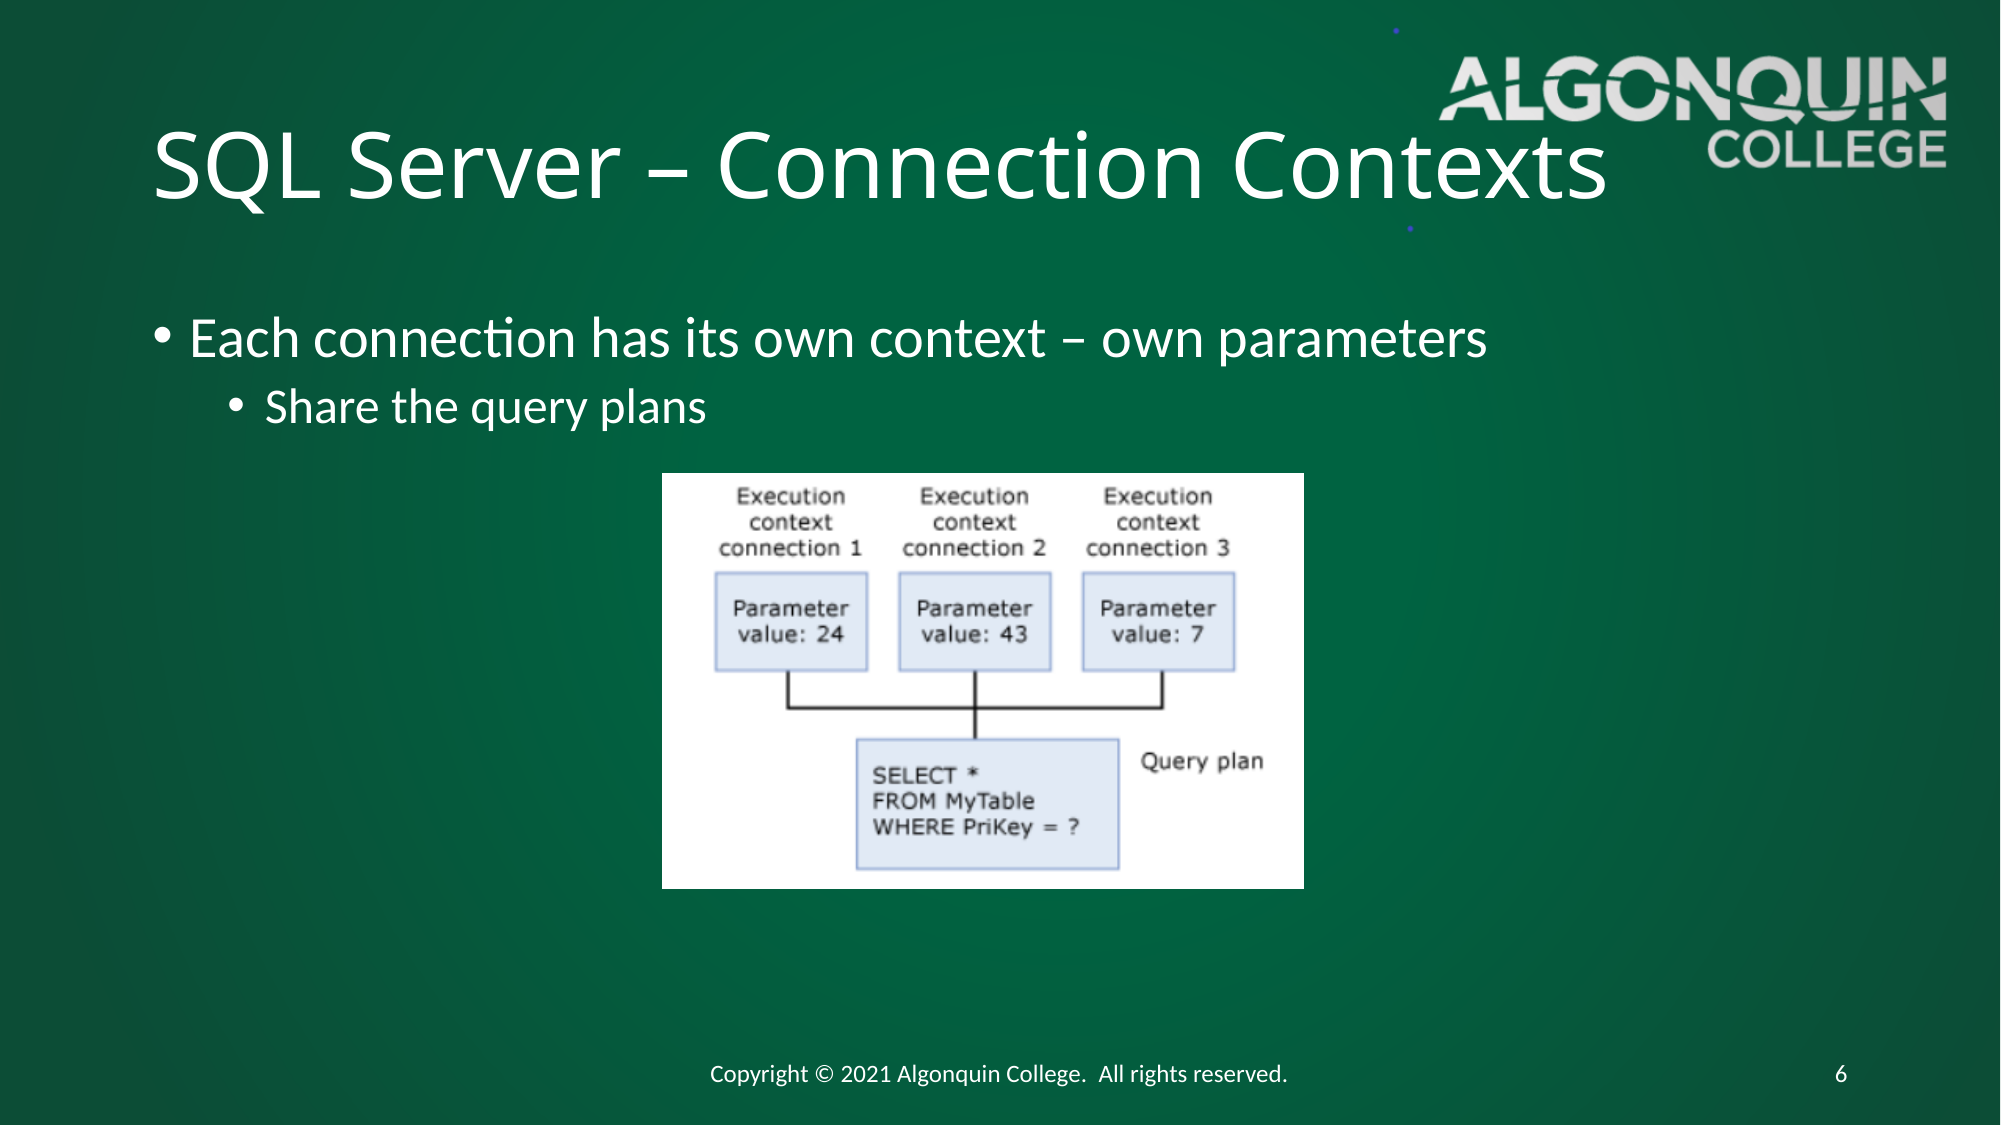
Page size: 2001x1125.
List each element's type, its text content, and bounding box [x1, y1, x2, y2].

footer Copyright © 2021 Algonquin College. All rights reserved. [662, 1042, 1338, 1103]
picture [0, 0, 2001, 1125]
title SQL Server – Connection Contexts [137, 59, 1863, 278]
slide_number 6 [1412, 1042, 1863, 1103]
list Each connection has its own context – own parameters Share the query plans [137, 299, 1863, 1014]
